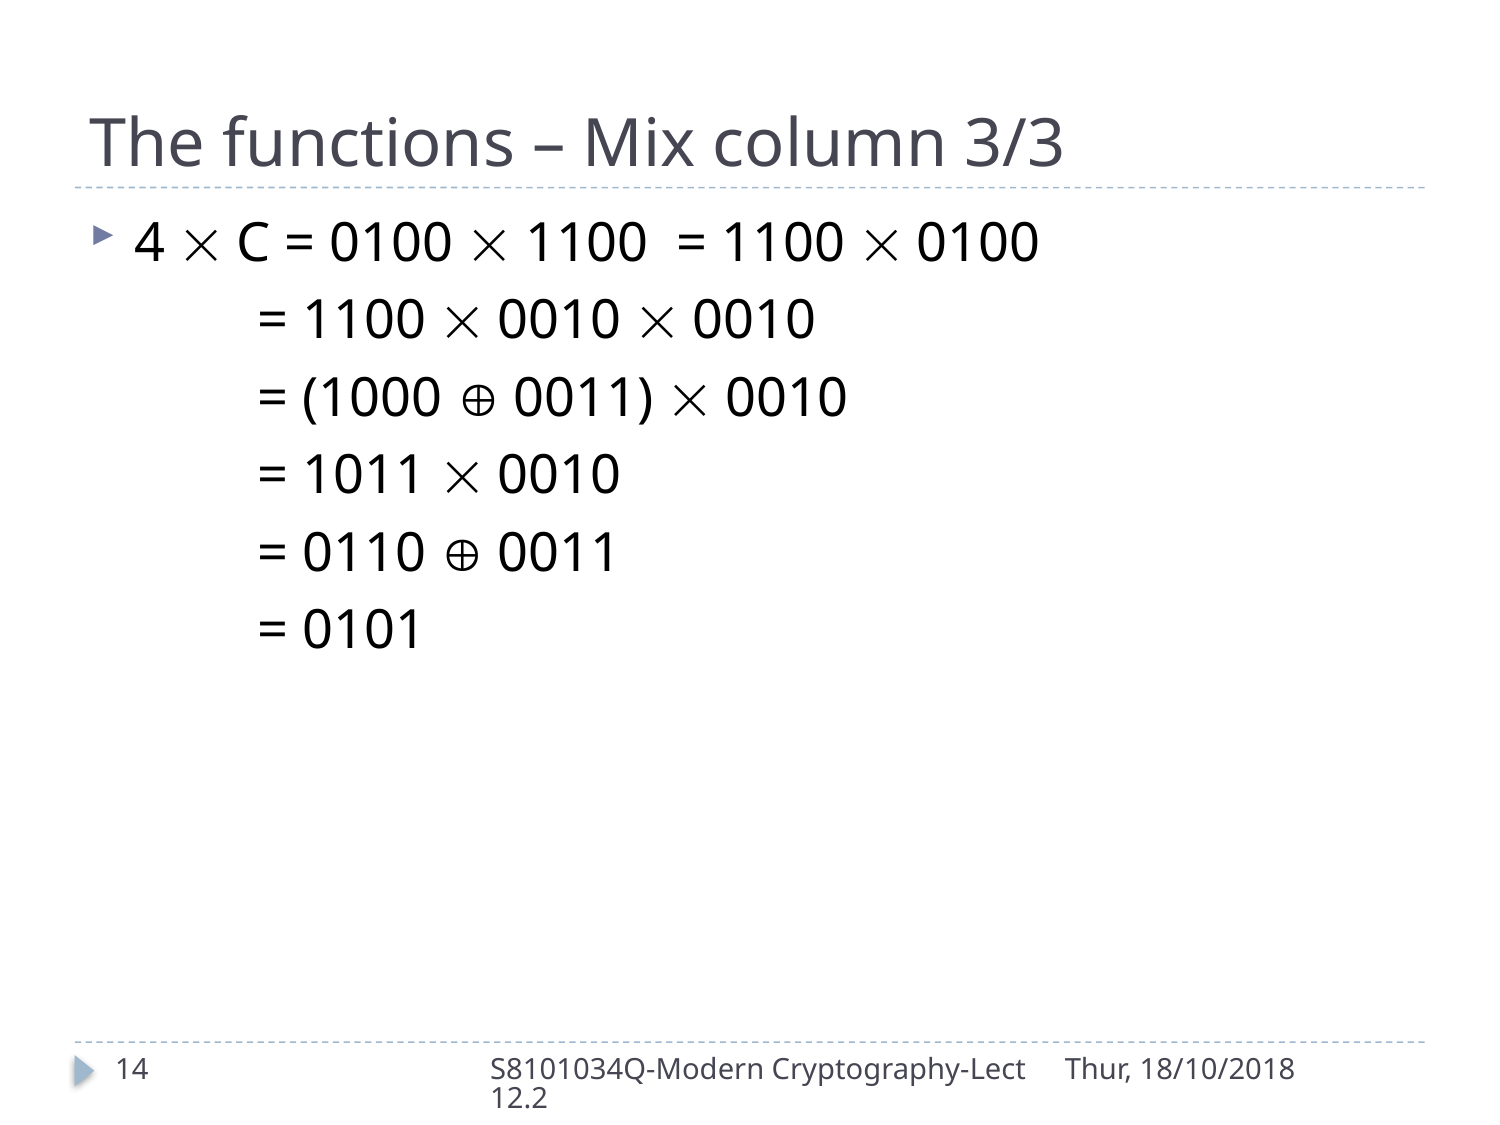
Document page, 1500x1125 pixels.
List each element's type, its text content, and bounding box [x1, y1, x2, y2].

title The functions – Mix column 3/3 [75, 24, 1425, 188]
slide_number 14 [100, 1042, 426, 1103]
footer S8101034Q-Modern Cryptography-Lect12.2 [475, 1042, 1051, 1103]
list 4  C = 0100  1100 = 1100  0100 = 1100  0010  0010 = (1000  0011)  0010 = 1011  0010 = 0110  0011 = 0101 [75, 200, 1425, 1010]
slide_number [1051, 1042, 1426, 1103]
